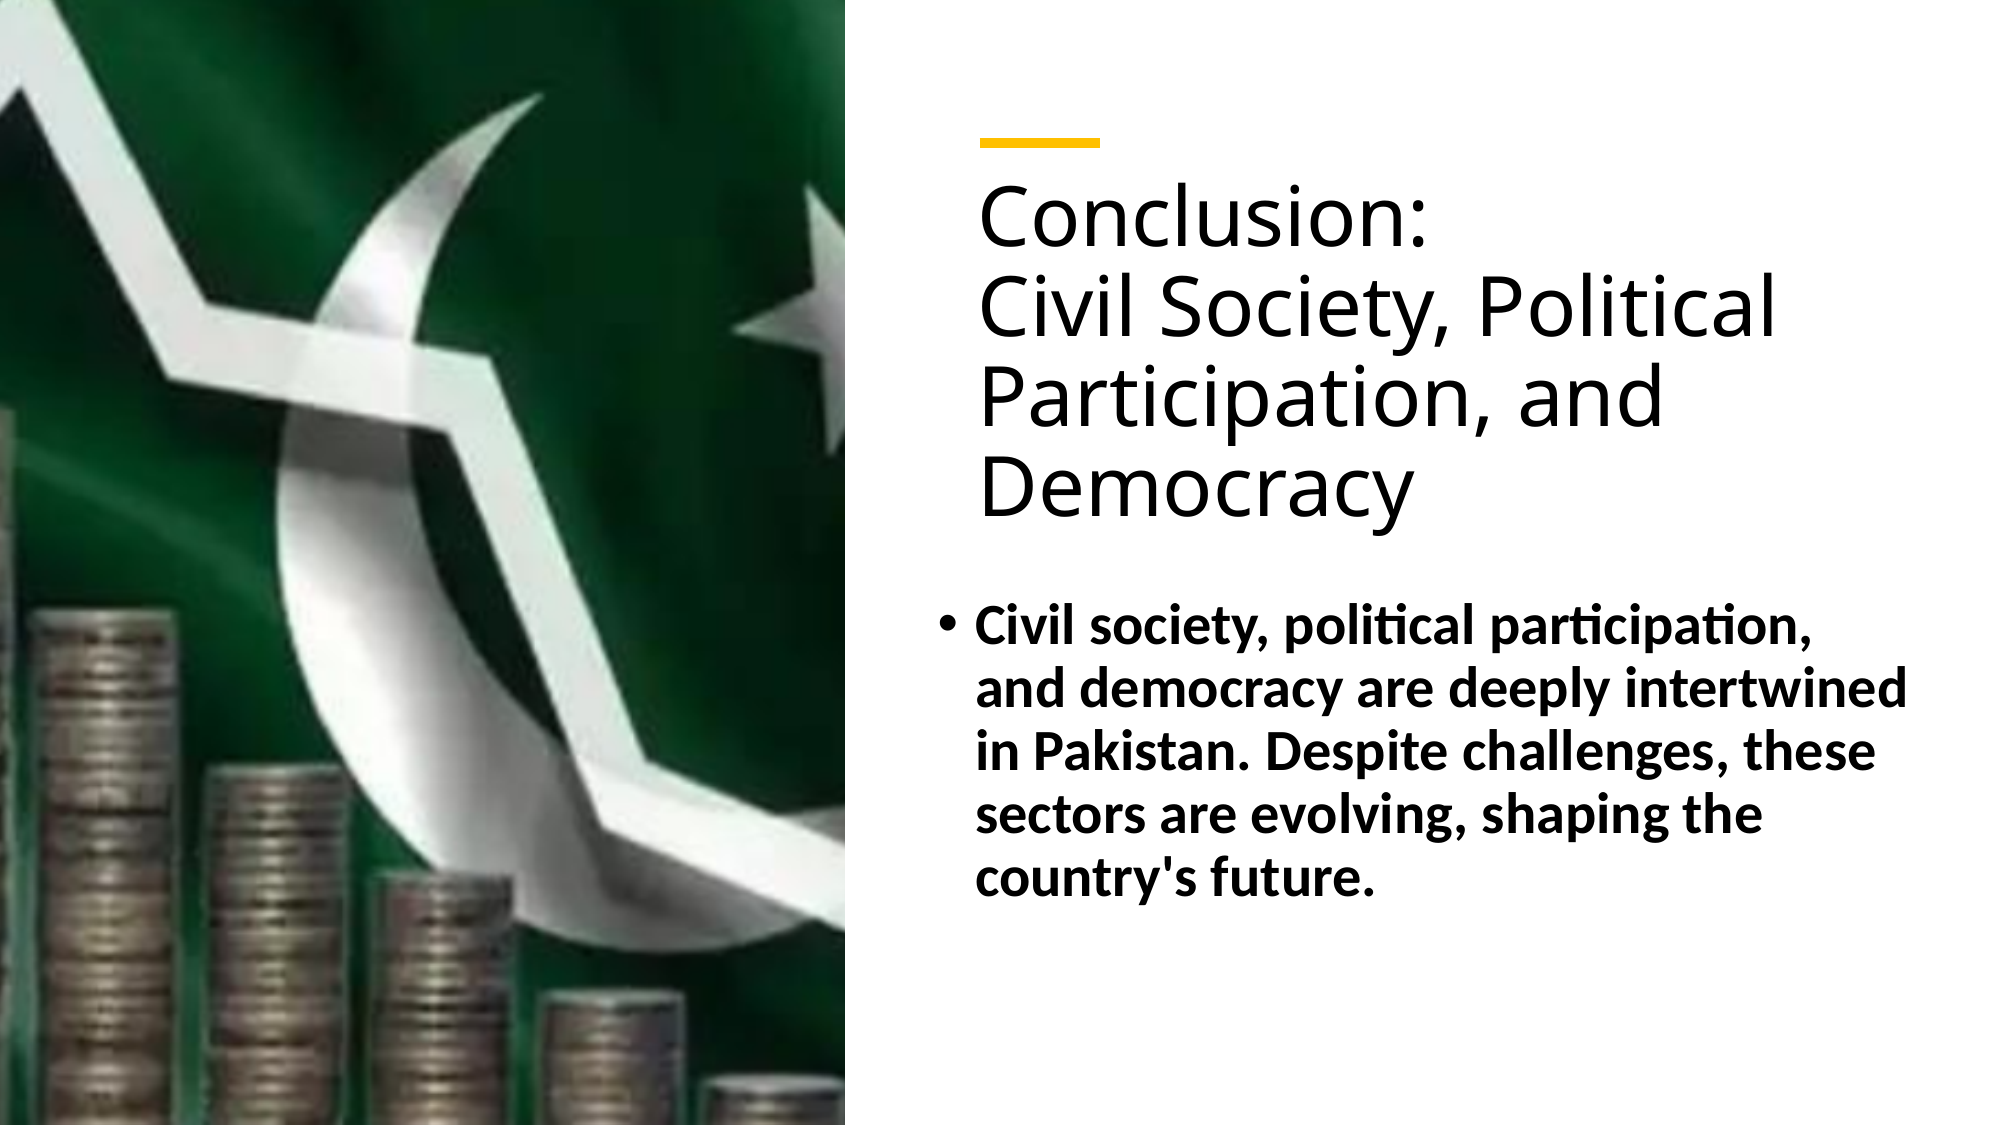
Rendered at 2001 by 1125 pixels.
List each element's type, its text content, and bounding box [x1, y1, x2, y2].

picture [0, 0, 845, 1125]
title Conclusion: Civil Society, Political Participation, and Democracy [962, 166, 1892, 543]
list Civil society, political participation, and democracy are deeply intertwined in Pakistan. Despite challenges, these sectors are evolving, shaping the country's future. [922, 586, 1931, 939]
